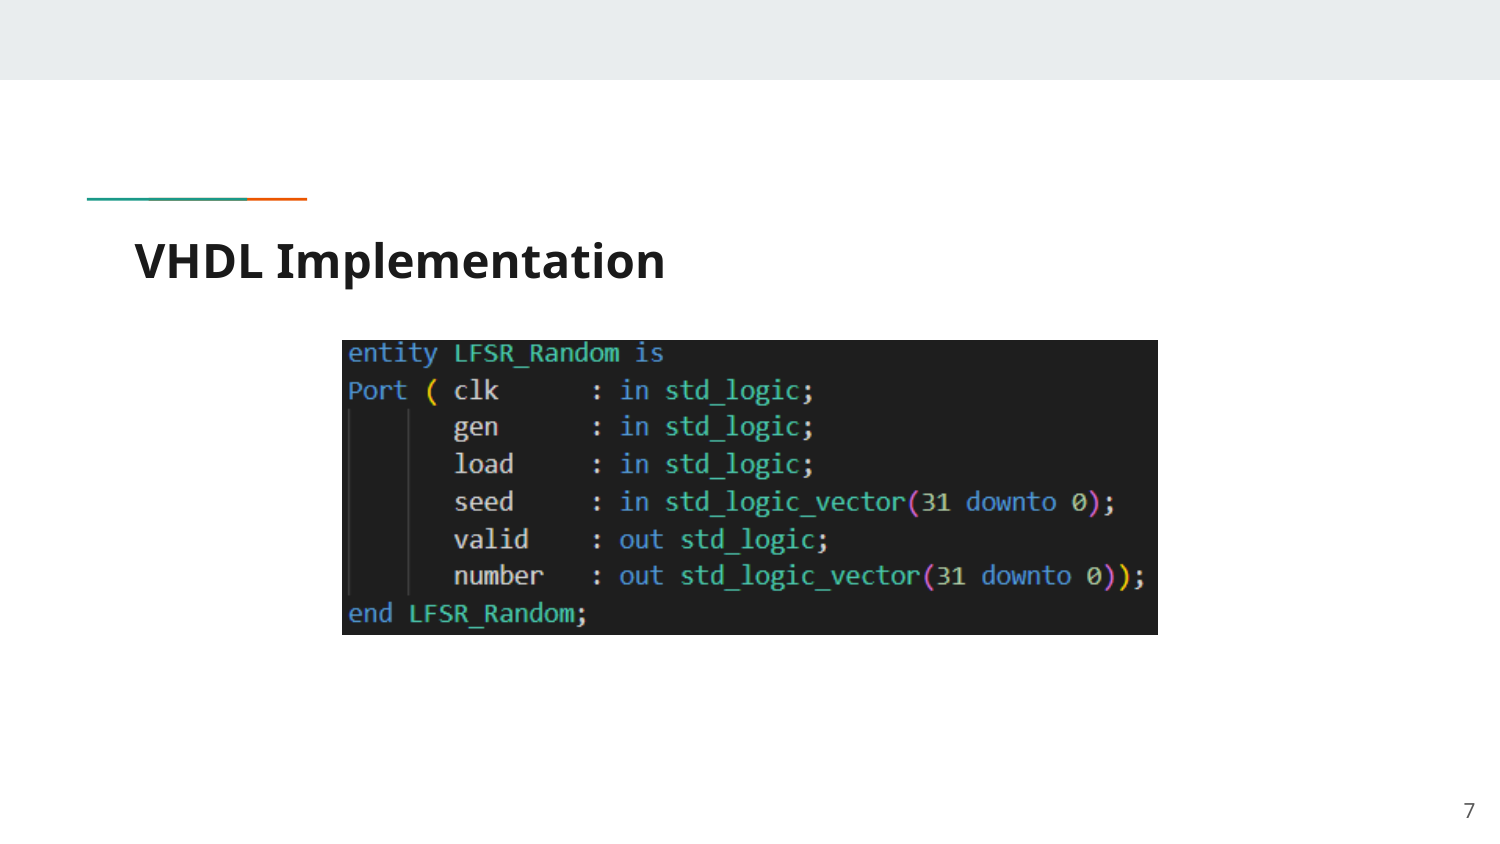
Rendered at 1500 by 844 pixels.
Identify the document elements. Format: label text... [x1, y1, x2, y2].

title VHDL Implementation [119, 216, 1381, 305]
slide_number ‹#› [1400, 779, 1491, 844]
picture [342, 340, 1158, 635]
